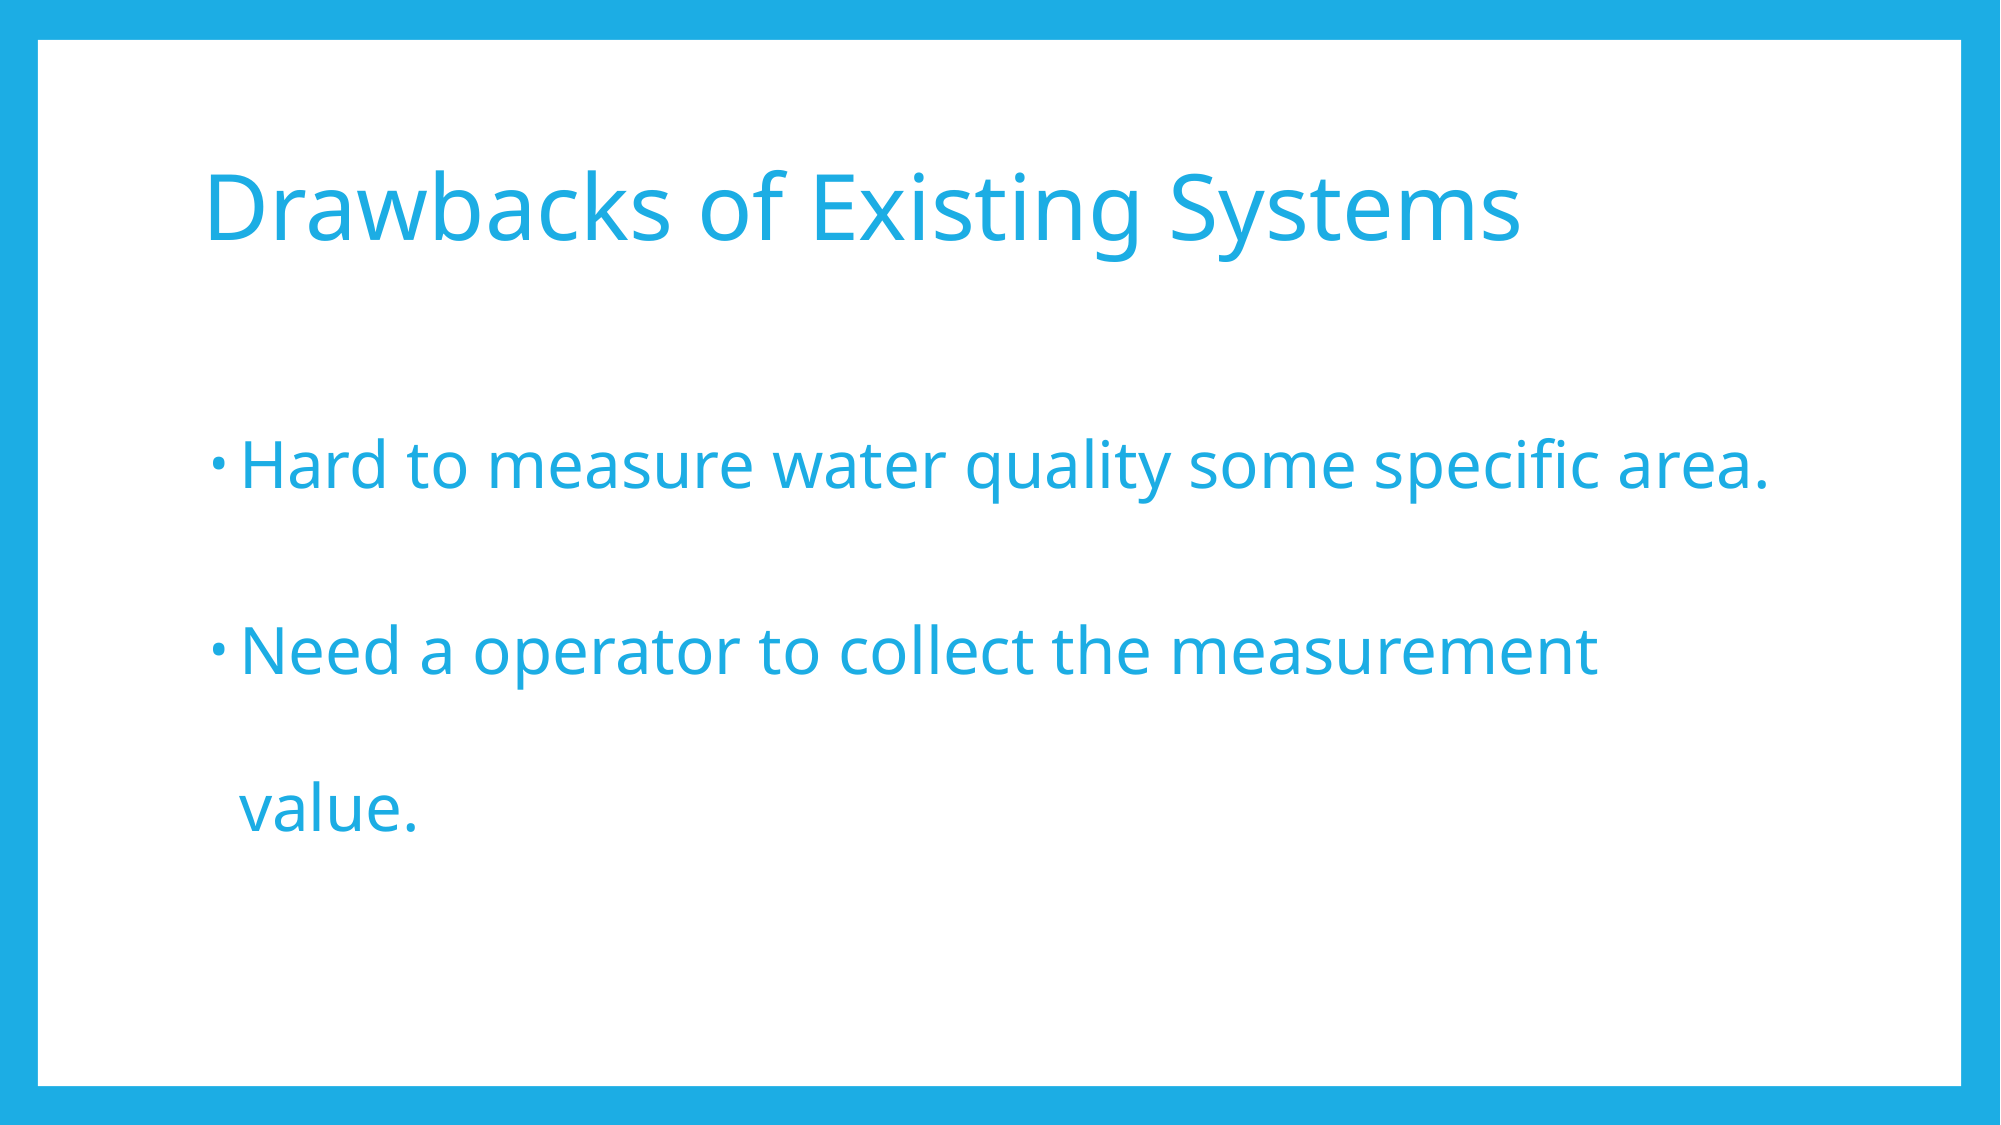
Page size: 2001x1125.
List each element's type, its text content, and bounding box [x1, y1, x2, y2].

list Hard to measure water quality some specific area. Need a operator to collect the measurement value. [187, 337, 1808, 1000]
title Drawbacks of Existing Systems [187, 99, 1808, 323]
